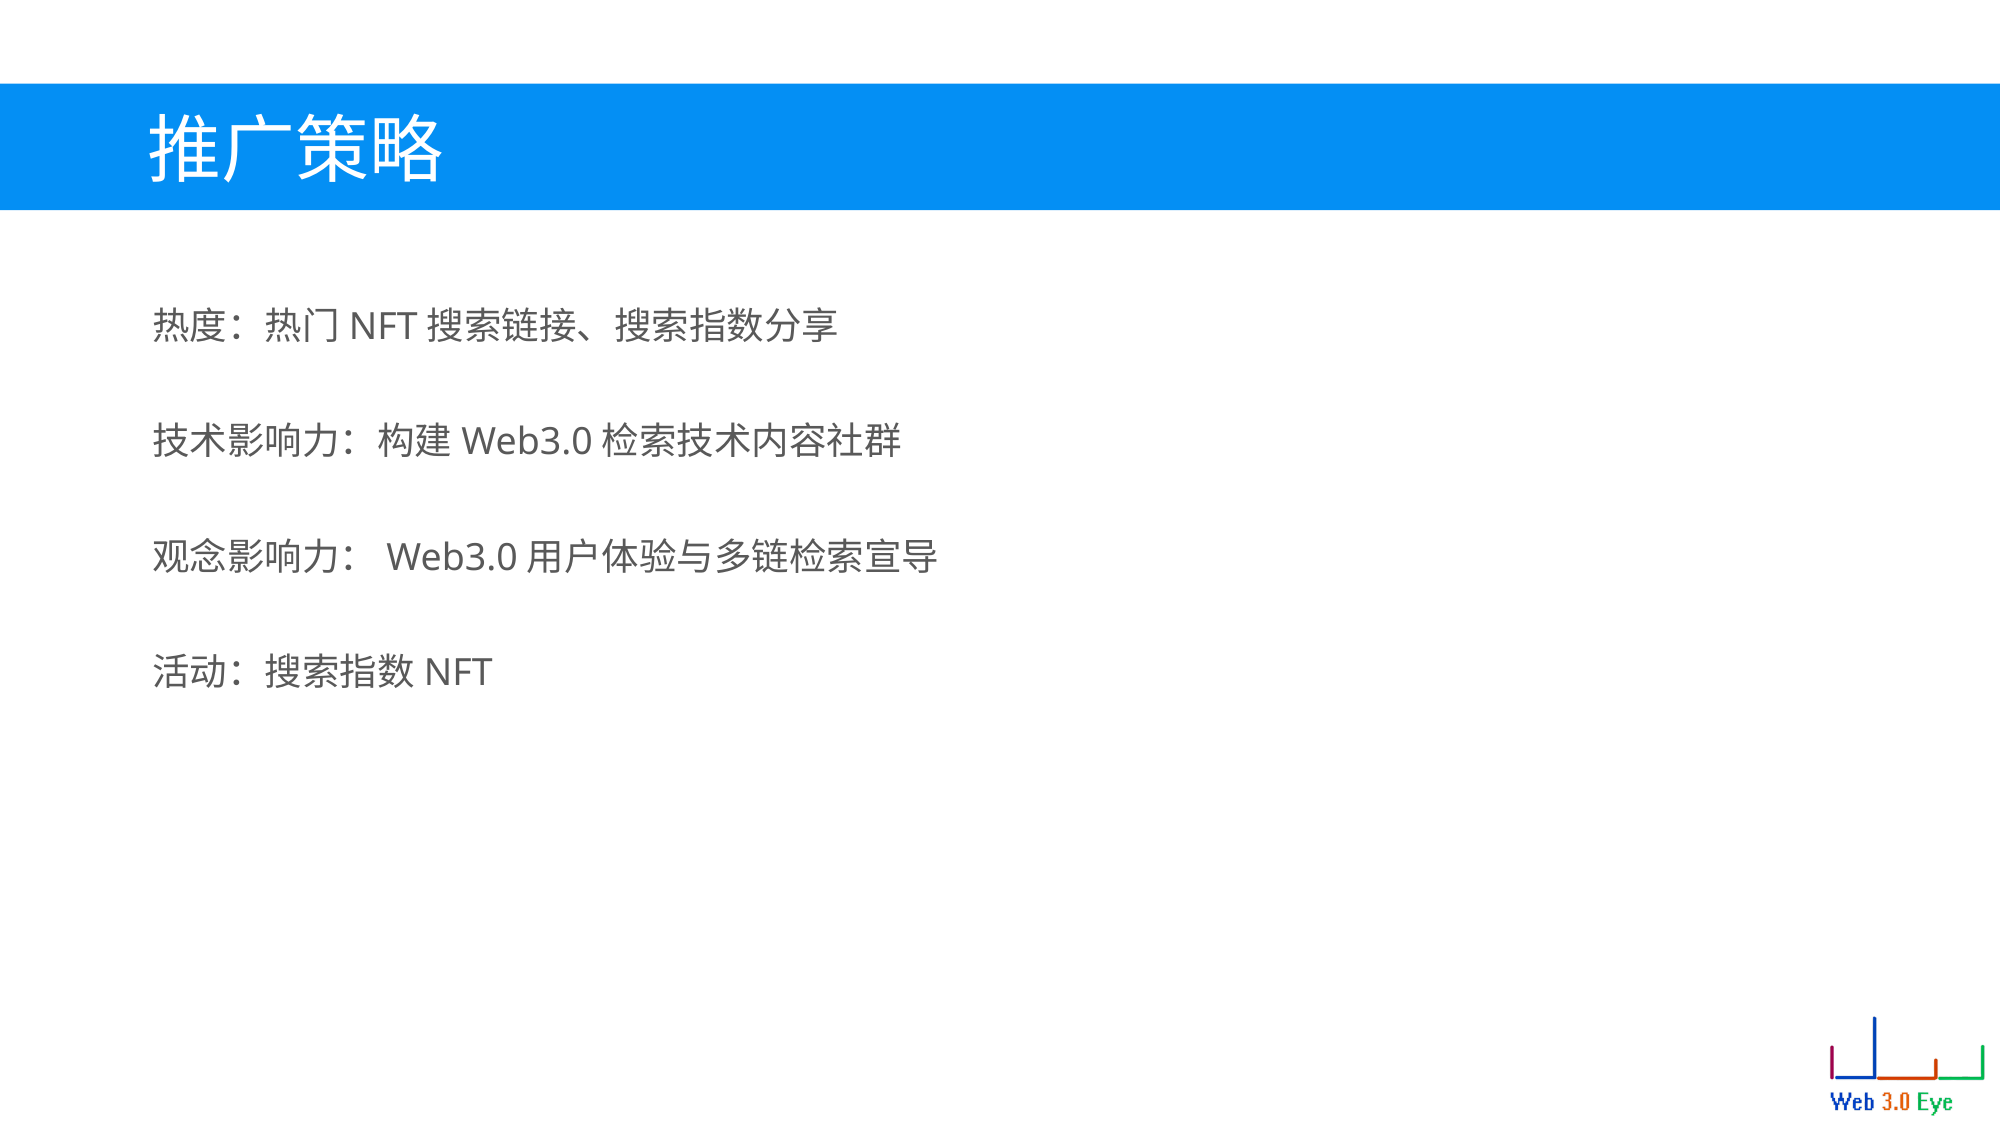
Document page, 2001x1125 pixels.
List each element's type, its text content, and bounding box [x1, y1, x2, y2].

title 推广策略 [0, 83, 2000, 211]
list 热度：热门NFT搜索链接、搜索指数分享 技术影响力：构建Web3.0检索技术内容社群 观念影响力：Web3.0用户体验与多链检索宣导 活动：搜索指数NFT [137, 299, 1863, 1014]
picture [1824, 1013, 1989, 1119]
